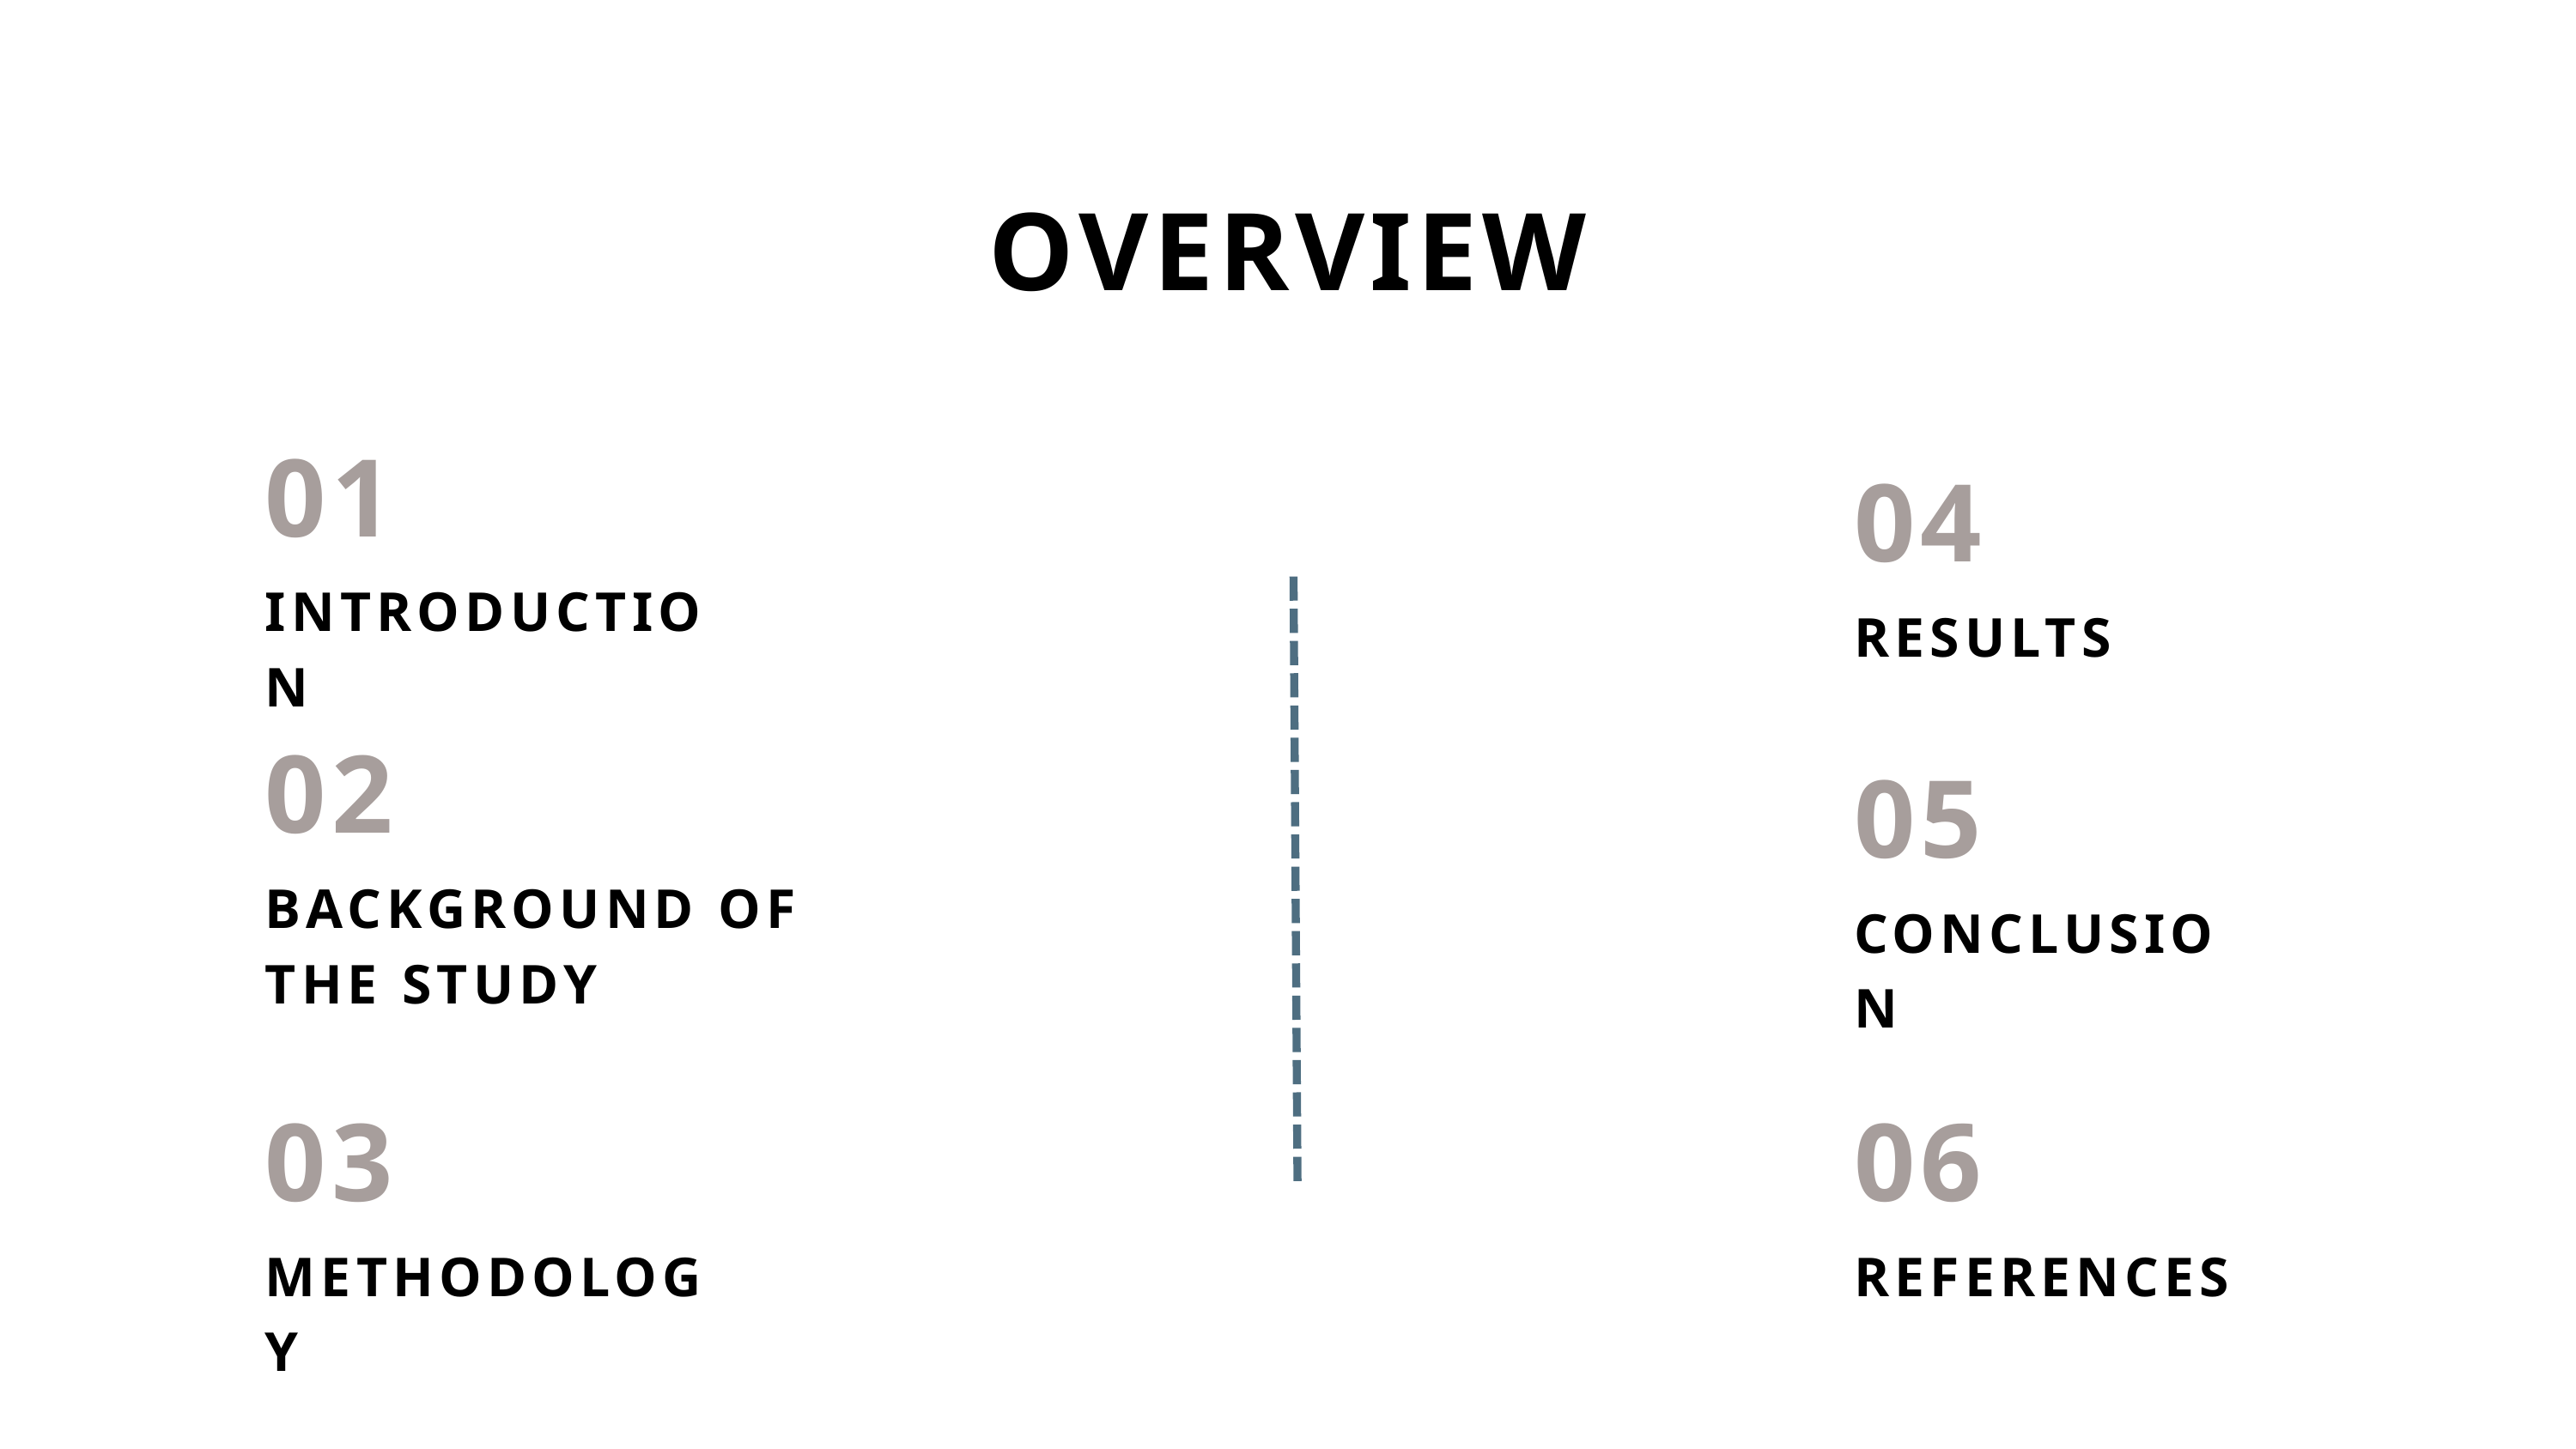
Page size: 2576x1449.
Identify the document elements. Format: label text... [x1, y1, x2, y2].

text_box CONCLUSION [1854, 888, 2259, 1040]
text_box 03 [264, 1072, 738, 1223]
text_box REFERENCES [1854, 1232, 2237, 1307]
text_box OVERVIEW [264, 161, 2312, 312]
text_box 04 [1854, 433, 2125, 584]
text_box METHODOLOGY [264, 1232, 738, 1383]
text_box RESULTS [1854, 592, 2125, 669]
text_box 02 [264, 704, 939, 855]
text_box BACKGROUND OF THE STUDY [264, 864, 939, 1015]
text_box 01 [264, 408, 733, 559]
text_box INTRODUCTION [264, 567, 733, 718]
text_box 06 [1854, 1072, 2237, 1223]
text_box 05 [1854, 729, 2237, 880]
